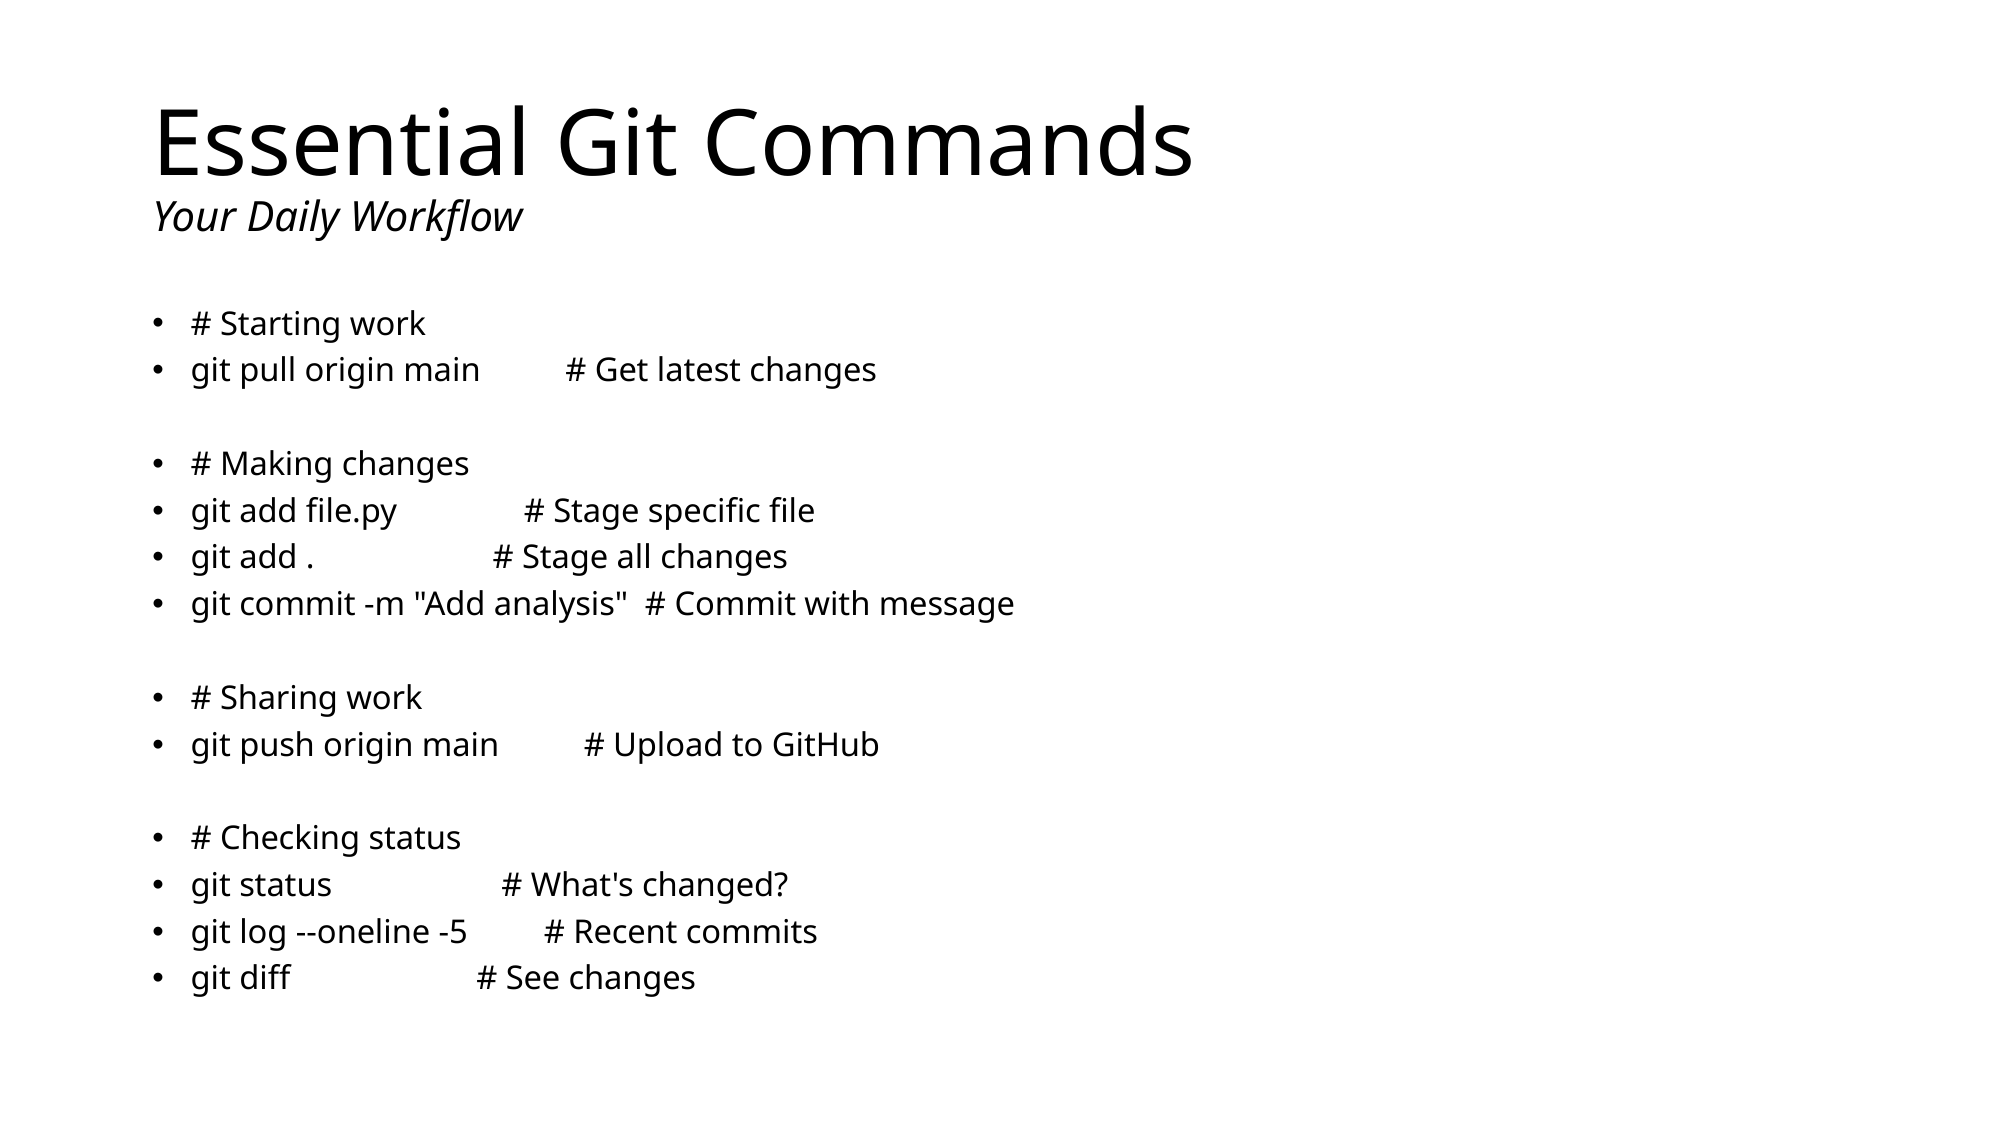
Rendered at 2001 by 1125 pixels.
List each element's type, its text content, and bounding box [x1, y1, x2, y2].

list # Starting work git pull origin main # Get latest changes # Making changes git add file.py # Stage specific file git add . # Stage all changes git commit -m "Add analysis" # Commit with message # Sharing work git push origin main # Upload to GitHub # Checking status git status # What's changed? git log --oneline -5 # Recent commits git diff # See changes [137, 299, 1863, 1014]
title Essential Git Commands Your Daily Workflow [137, 59, 1863, 278]
